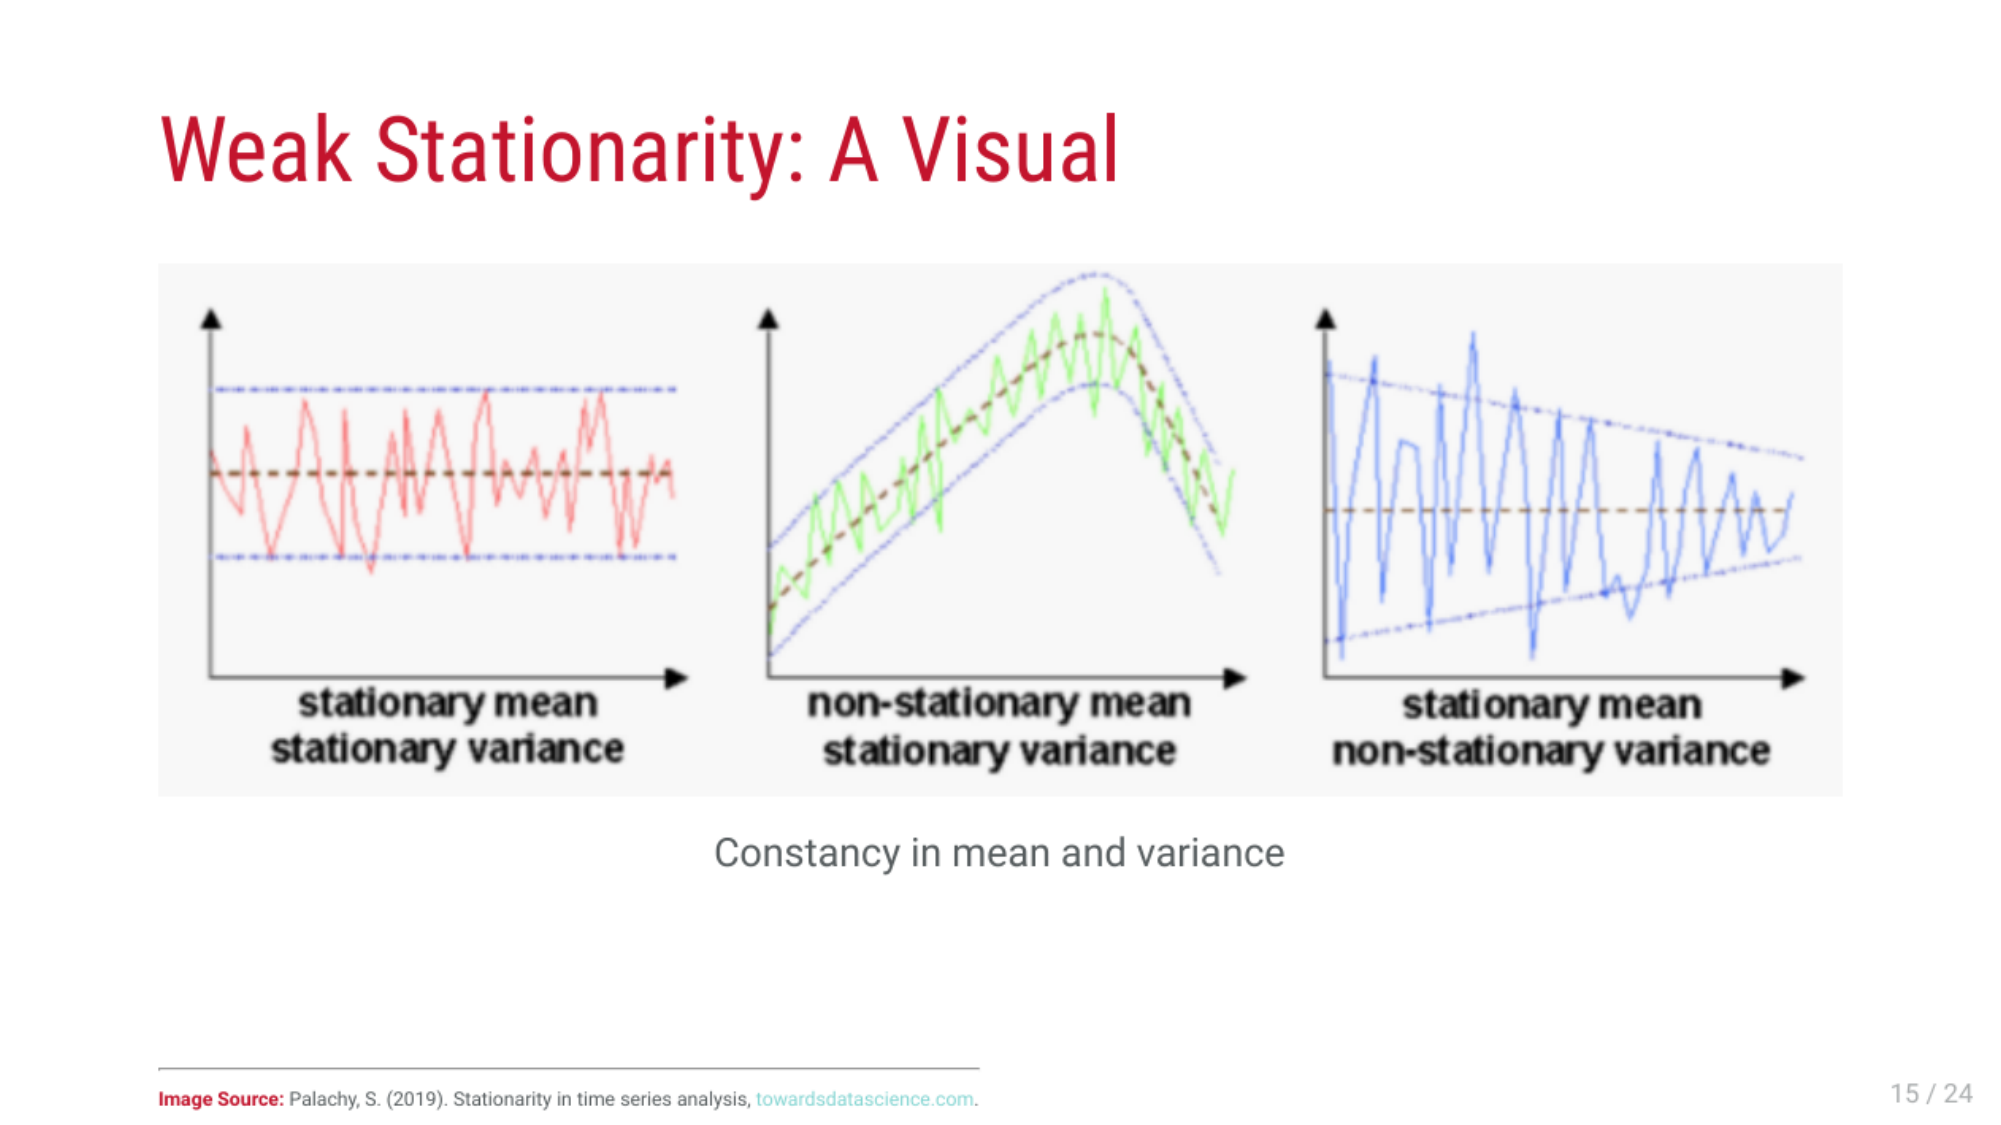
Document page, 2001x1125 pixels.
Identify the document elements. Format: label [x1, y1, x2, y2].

list [0, 0, 2000, 1125]
